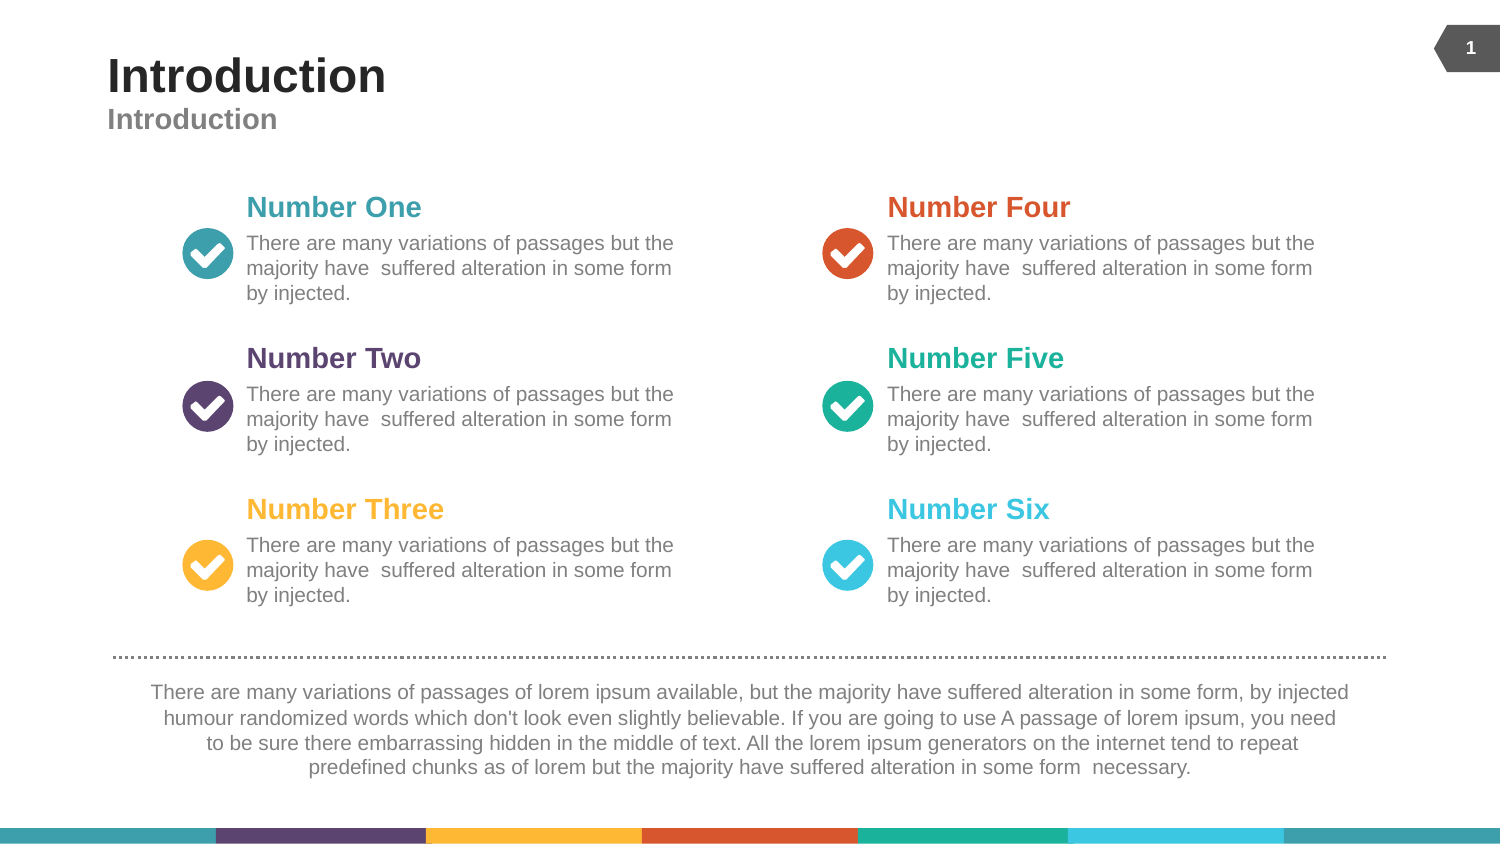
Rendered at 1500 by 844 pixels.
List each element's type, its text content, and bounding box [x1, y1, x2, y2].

text_box [182, 539, 234, 591]
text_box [245, 490, 675, 608]
text_box [822, 228, 874, 280]
list Introduction [107, 101, 783, 135]
title Introduction [107, 43, 1033, 102]
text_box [886, 187, 1319, 306]
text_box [245, 187, 675, 306]
slide_number 1 [1439, 24, 1500, 70]
text_box [182, 380, 234, 432]
text_box There are many variations of passages of lorem ipsum available, but the majority have suffered alteration in some form, by injected humour randomized words which don't look even slightly believable. If you are going to use A passage of lorem ipsum, you need to be sure there embarrassing hidden in the middle of text. All the lorem ipsum generators on the internet tend to repeat predefined chunks as of lorem but the majority have suffered alteration in some form necessary. [113, 679, 1387, 780]
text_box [886, 490, 1319, 608]
text_box [182, 228, 234, 280]
text_box [822, 539, 874, 591]
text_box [245, 338, 675, 457]
text_box [822, 380, 874, 432]
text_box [886, 338, 1319, 457]
